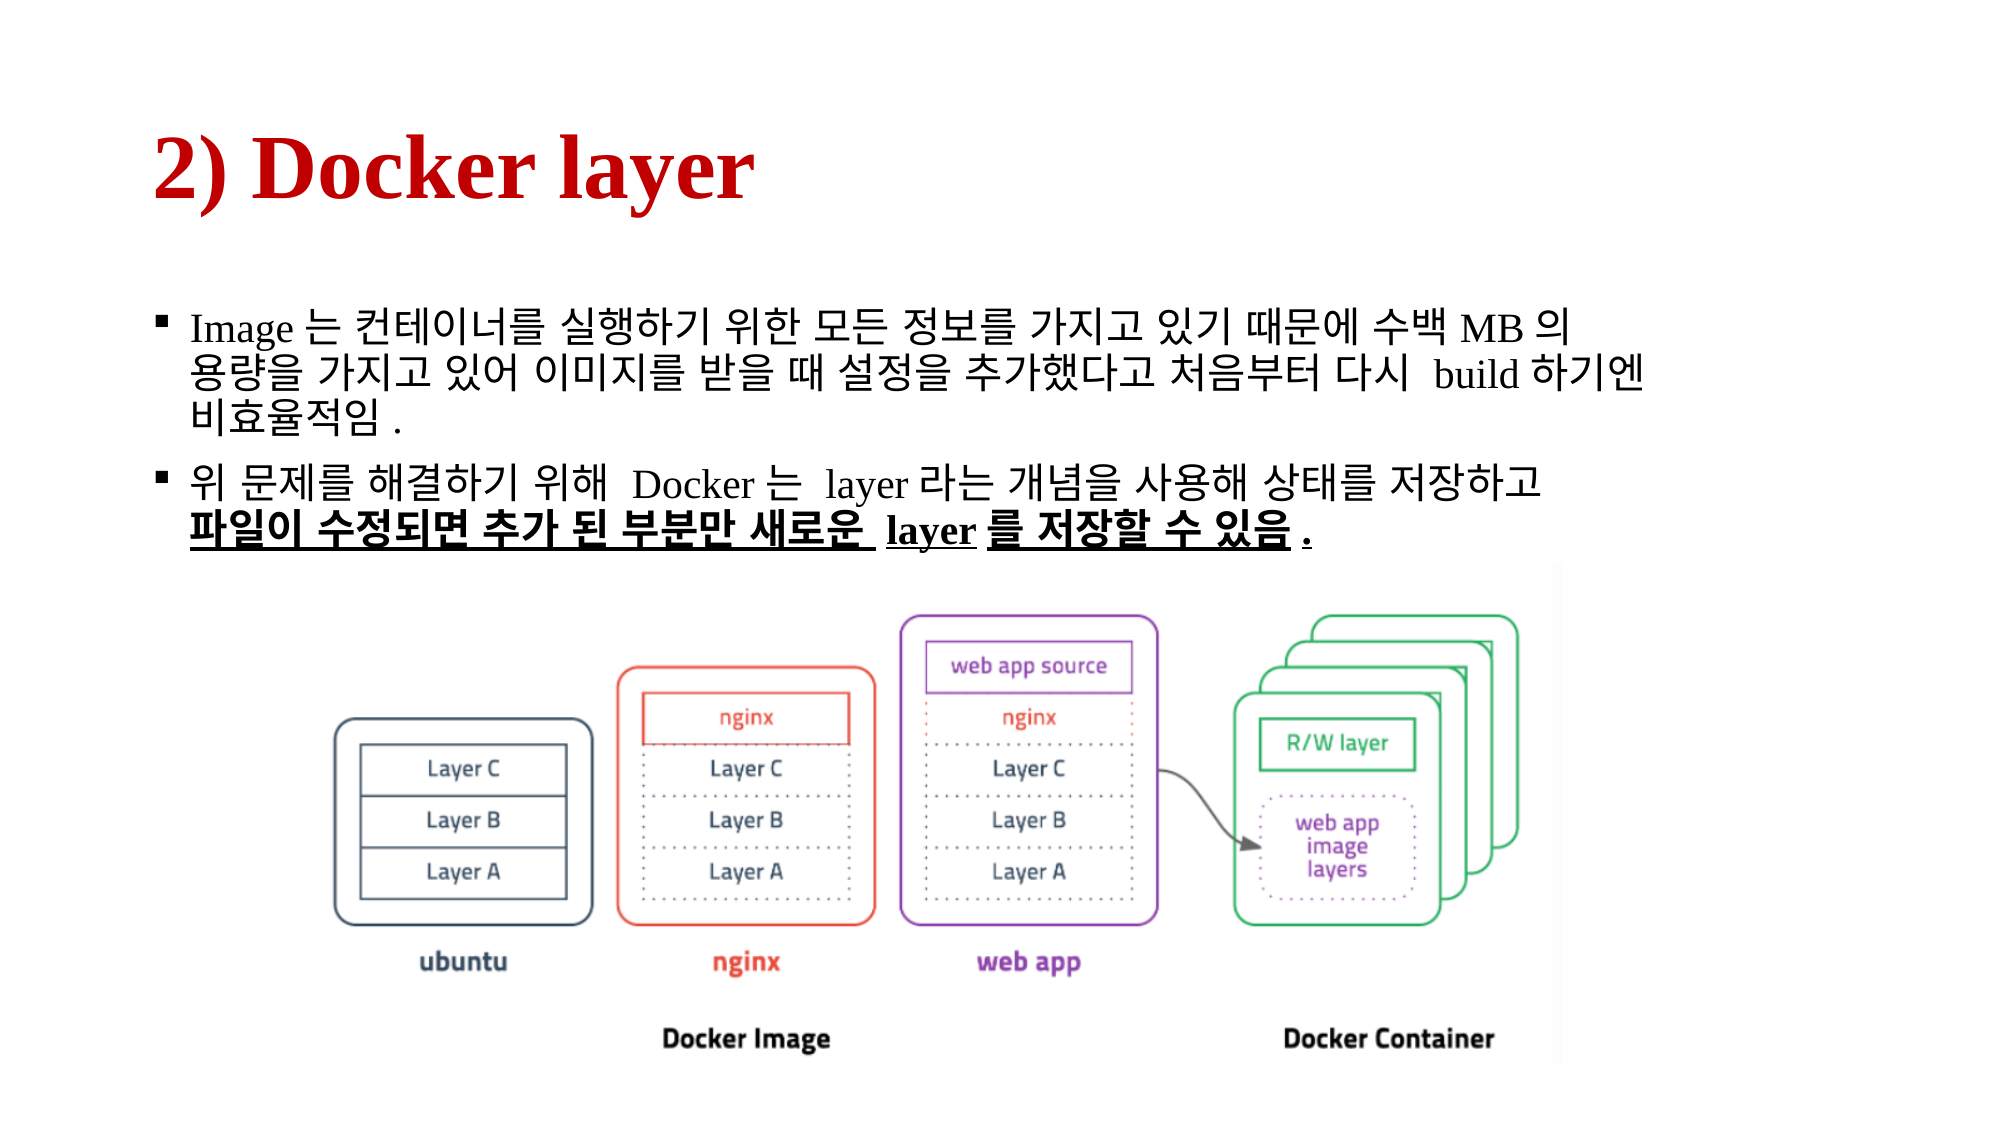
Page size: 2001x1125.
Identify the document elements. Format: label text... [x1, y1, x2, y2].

picture [304, 562, 1563, 1064]
title 2) Docker layer [137, 59, 1863, 278]
list Image는 컨테이너를 실행하기 위한 모든 정보를 가지고 있기 때문에 수백MB의 용량을 가지고 있어 이미지를 받을 때 설정을 추가했다고 처음부터 다시 build하기엔 비효율적임. 위 문제를 해결하기 위해 Docker는 layer라는 개념을 사용해 상태를 저장하고 파일이 수정되면 추가 된 부분만 새로운 layer를 저장할 수 있음. [137, 299, 1683, 1014]
